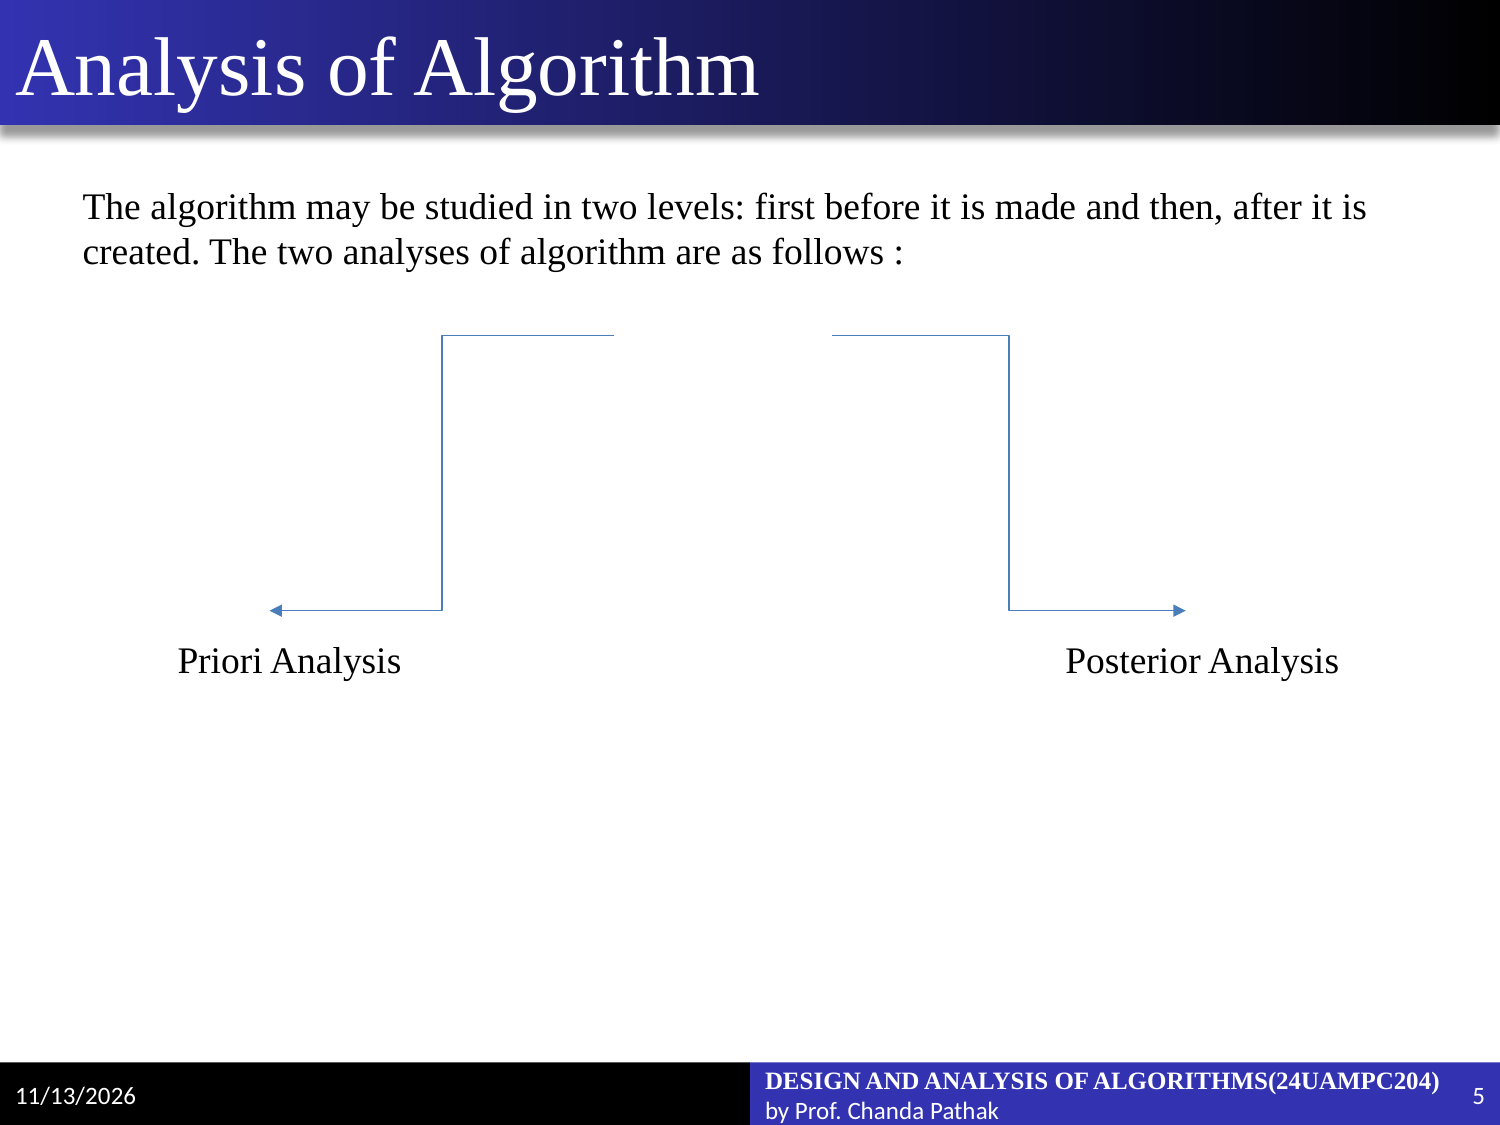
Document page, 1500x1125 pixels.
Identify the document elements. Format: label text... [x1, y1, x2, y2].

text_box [269, 335, 615, 611]
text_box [831, 335, 1186, 611]
title Analysis of Algorithm [0, 0, 1463, 125]
slide_number 5 [1325, 1065, 1500, 1125]
list The algorithm may be studied in two levels: first before it is made and then, after it is created. The two analyses of algorithm are as follows : Priori Analysis Posterior Analysis [50, 174, 1425, 1005]
footer DESIGN AND ANALYSIS OF ALGORITHMS(24UAMPC204) by Prof. Chanda Pathak [750, 1065, 1325, 1125]
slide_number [0, 1065, 176, 1125]
